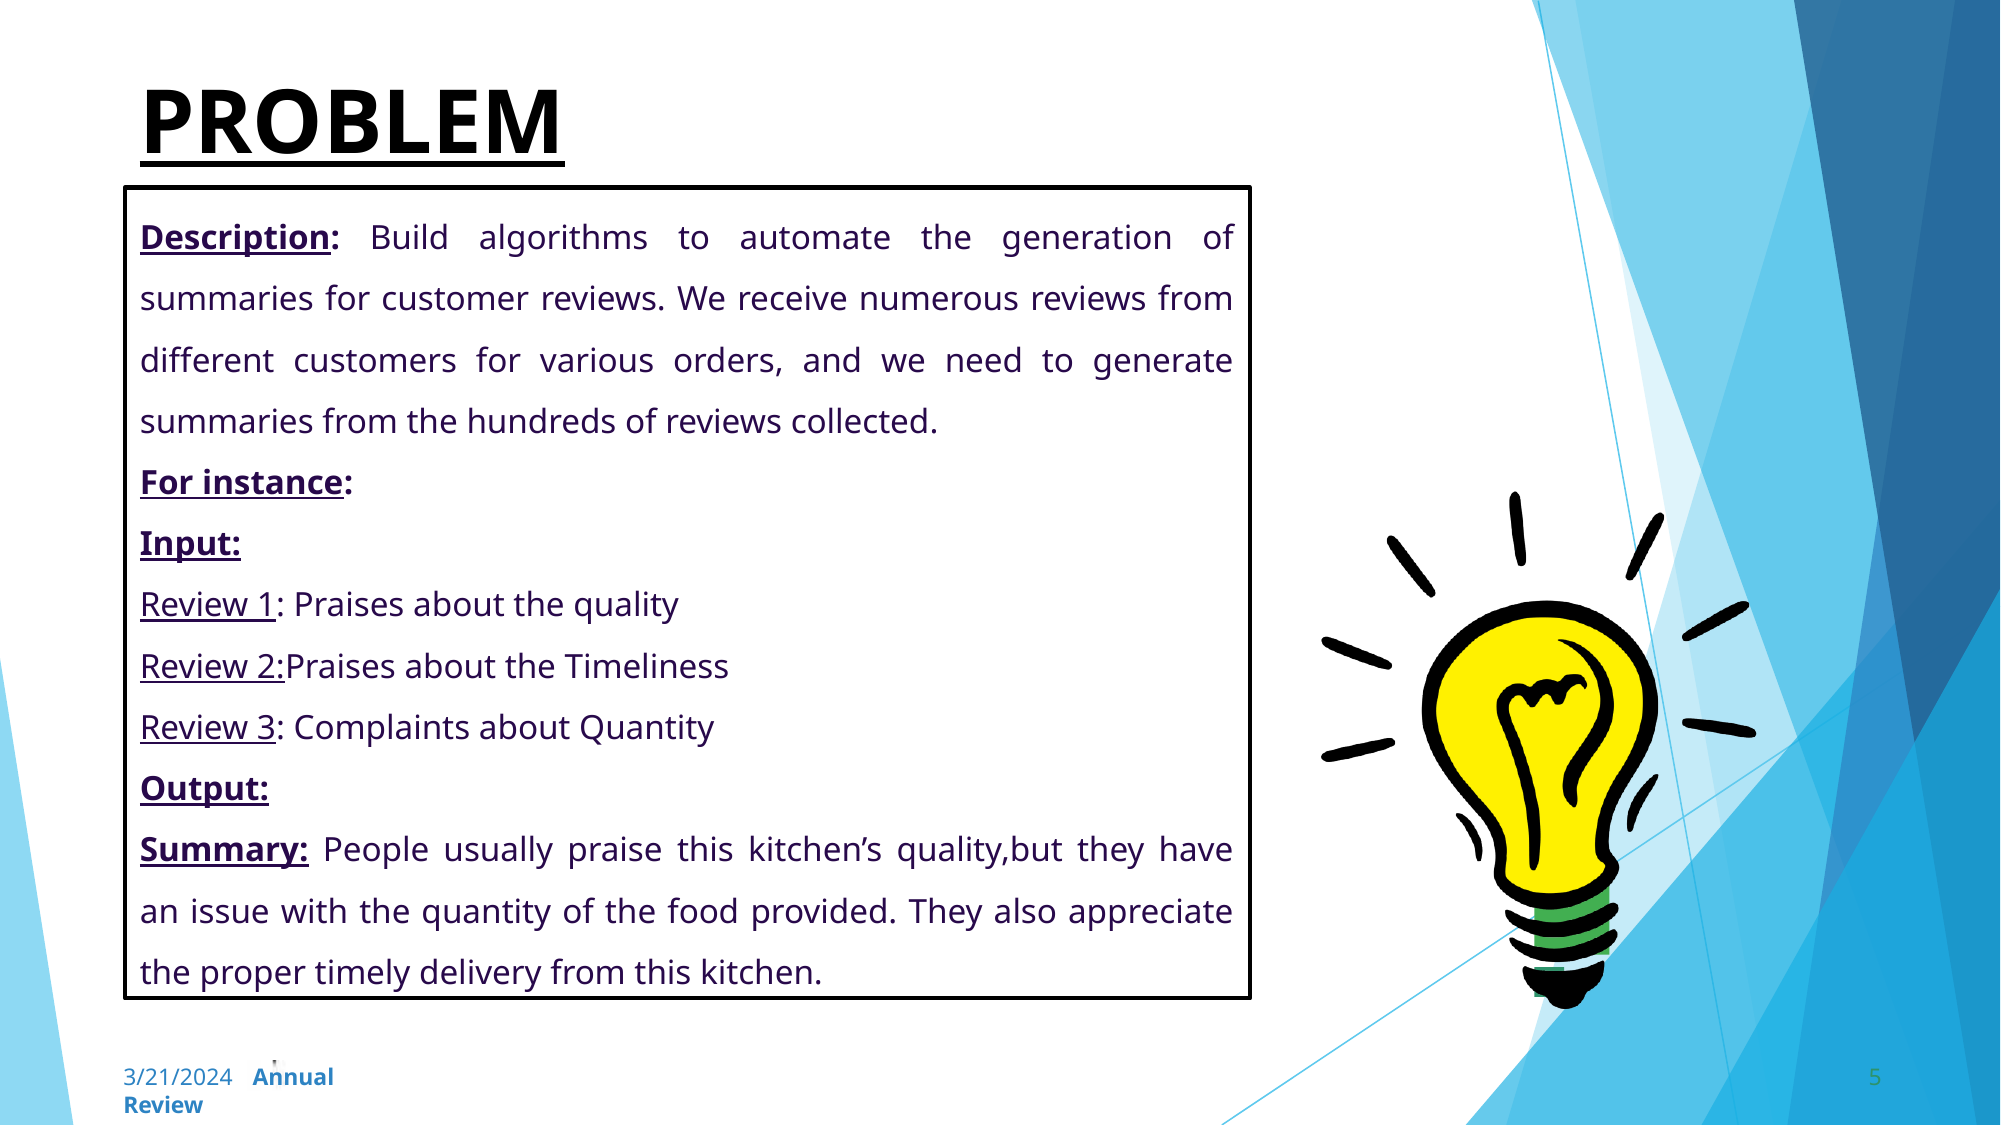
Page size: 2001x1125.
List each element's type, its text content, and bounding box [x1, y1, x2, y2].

slide_number 5 [1849, 1061, 1890, 1125]
title PROBLEM STATEMENT [137, 62, 1063, 185]
text_box Description: Build algorithms to automate the generation of summaries for customer reviews. We receive numerous reviews from different customers for various orders, and we need to generate summaries from the hundreds of reviews collected. For instance: Input: Review 1: Praises about the quality Review 2:Praises about the Timeliness Review 3: Complaints about Quantity Output: Summary: People usually praise this kitchen’s quality,but they have an issue with the quantity of the food provided. They also appreciate the proper timely delivery from this kitchen. [123, 185, 1252, 1000]
picture [110, 1060, 463, 1094]
text_box 3/21/2024 Annual Review [121, 1103, 417, 1118]
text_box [1310, 480, 1765, 1016]
